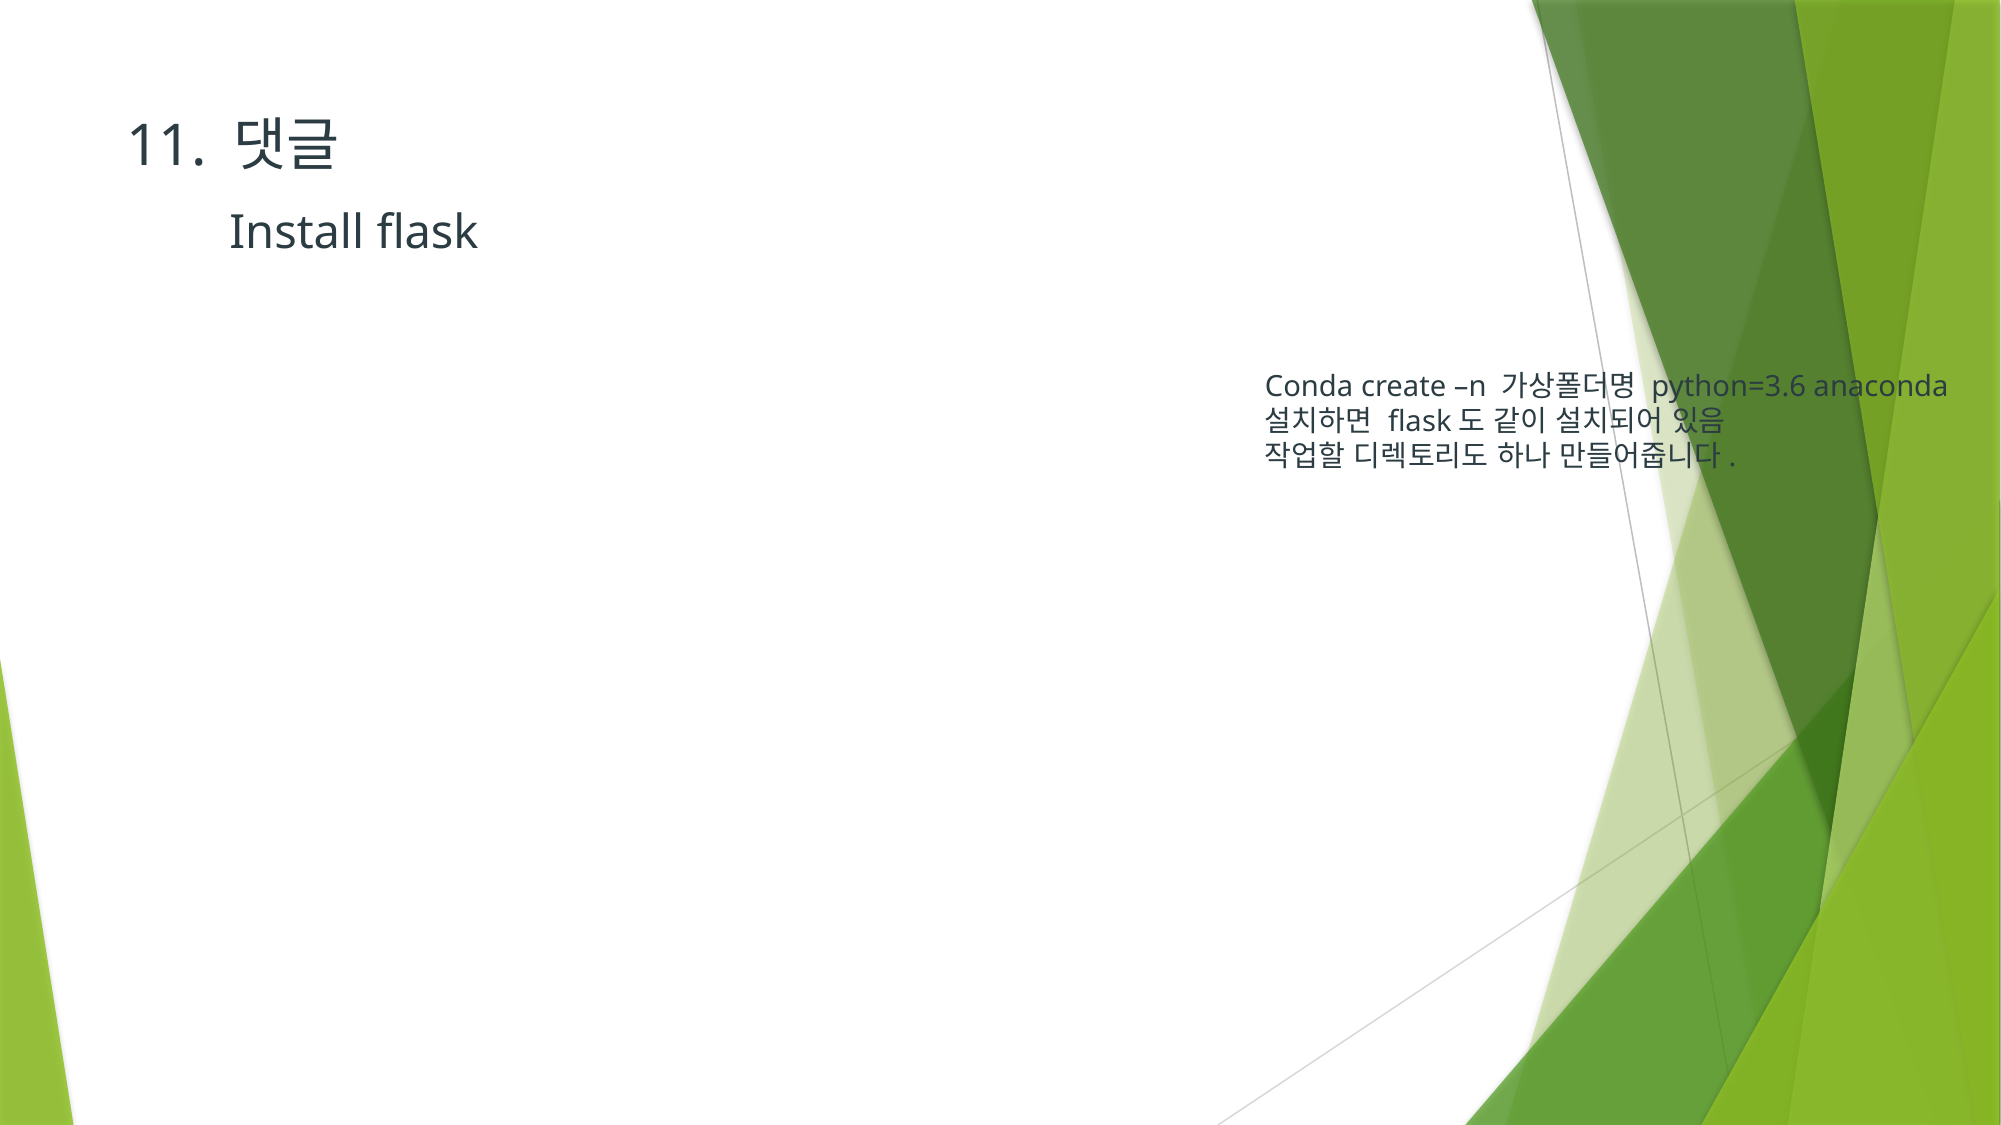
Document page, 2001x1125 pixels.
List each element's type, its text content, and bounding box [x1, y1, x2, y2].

title 11. 댓글 [111, 99, 1522, 185]
text_box Install flask [214, 193, 1531, 266]
text_box Conda create –n 가상폴더명 python=3.6 anaconda 설치하면 flask도 같이 설치되어 있음 작업할 디렉토리도 하나 만들어줍니다. [1250, 360, 1984, 550]
